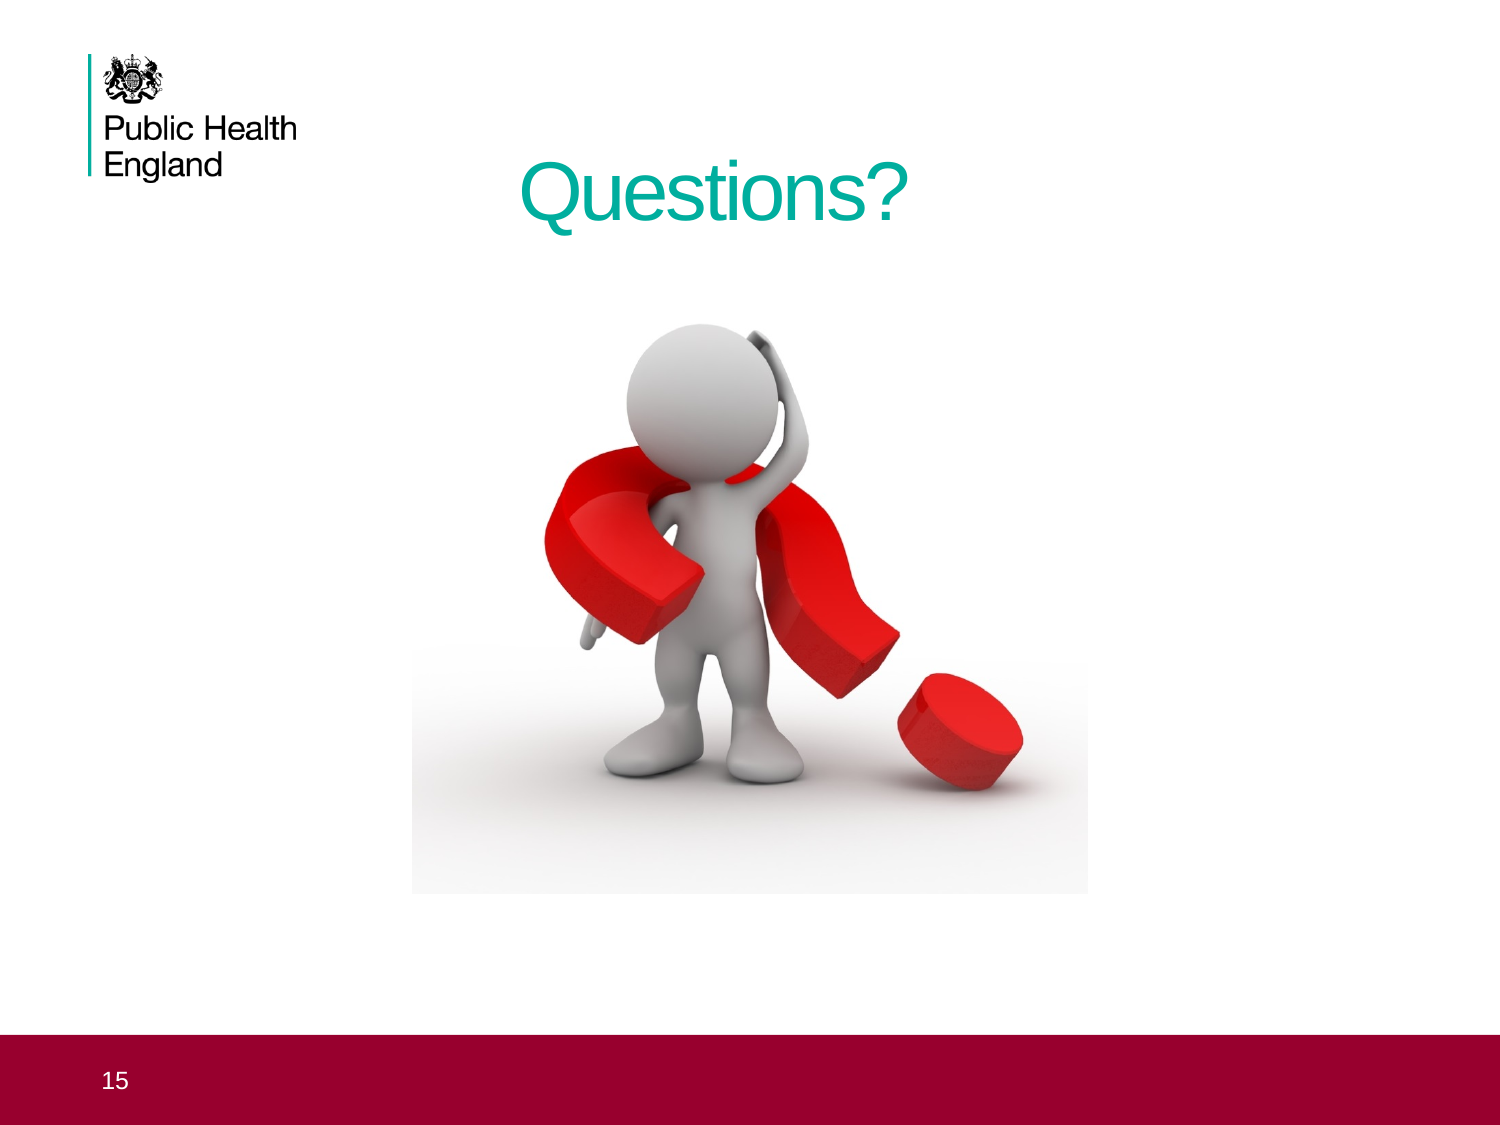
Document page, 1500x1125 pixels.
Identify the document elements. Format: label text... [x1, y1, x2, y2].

title Questions? [253, 137, 1176, 244]
picture [88, 54, 296, 183]
slide_number 15 [0, 1034, 1500, 1125]
picture [412, 219, 1088, 895]
